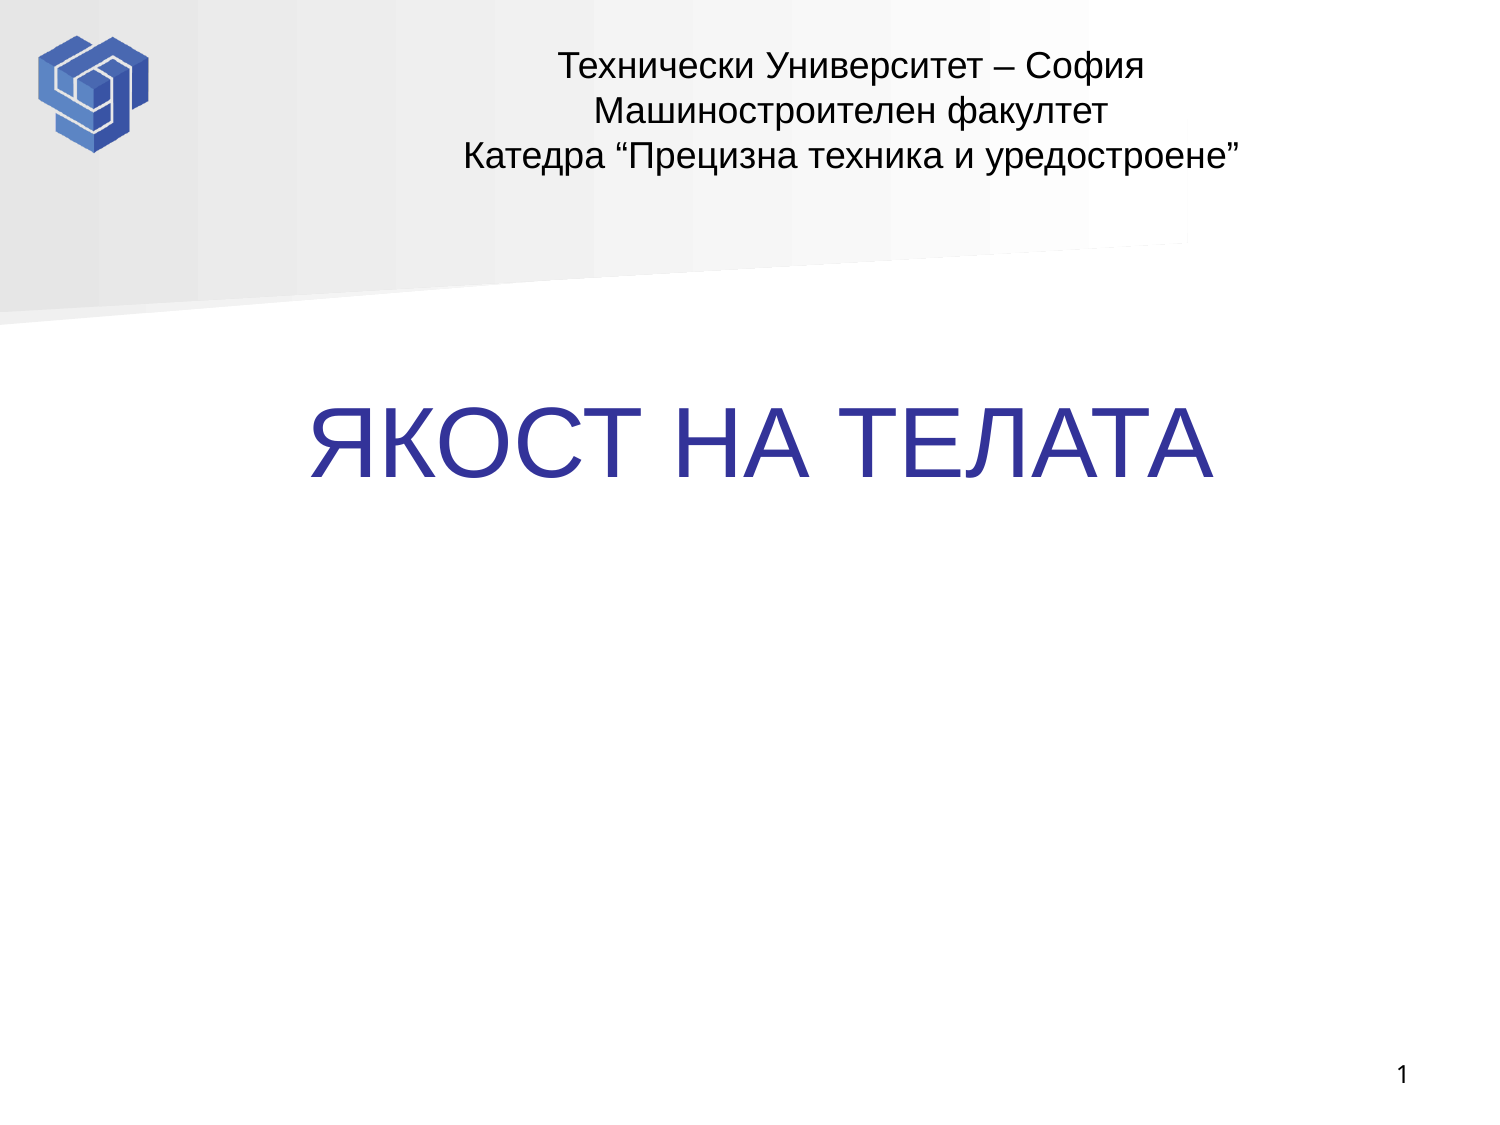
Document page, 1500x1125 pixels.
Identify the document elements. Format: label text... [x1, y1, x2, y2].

picture [23, 23, 165, 165]
slide_number 1 [1074, 1025, 1425, 1100]
title Технически Университет – София Машиностроителен факултет Катедра “Прецизна техника и уредостроене” [277, 45, 1425, 173]
list ЯКОСТ НА ТЕЛАТА [75, 219, 1447, 1035]
